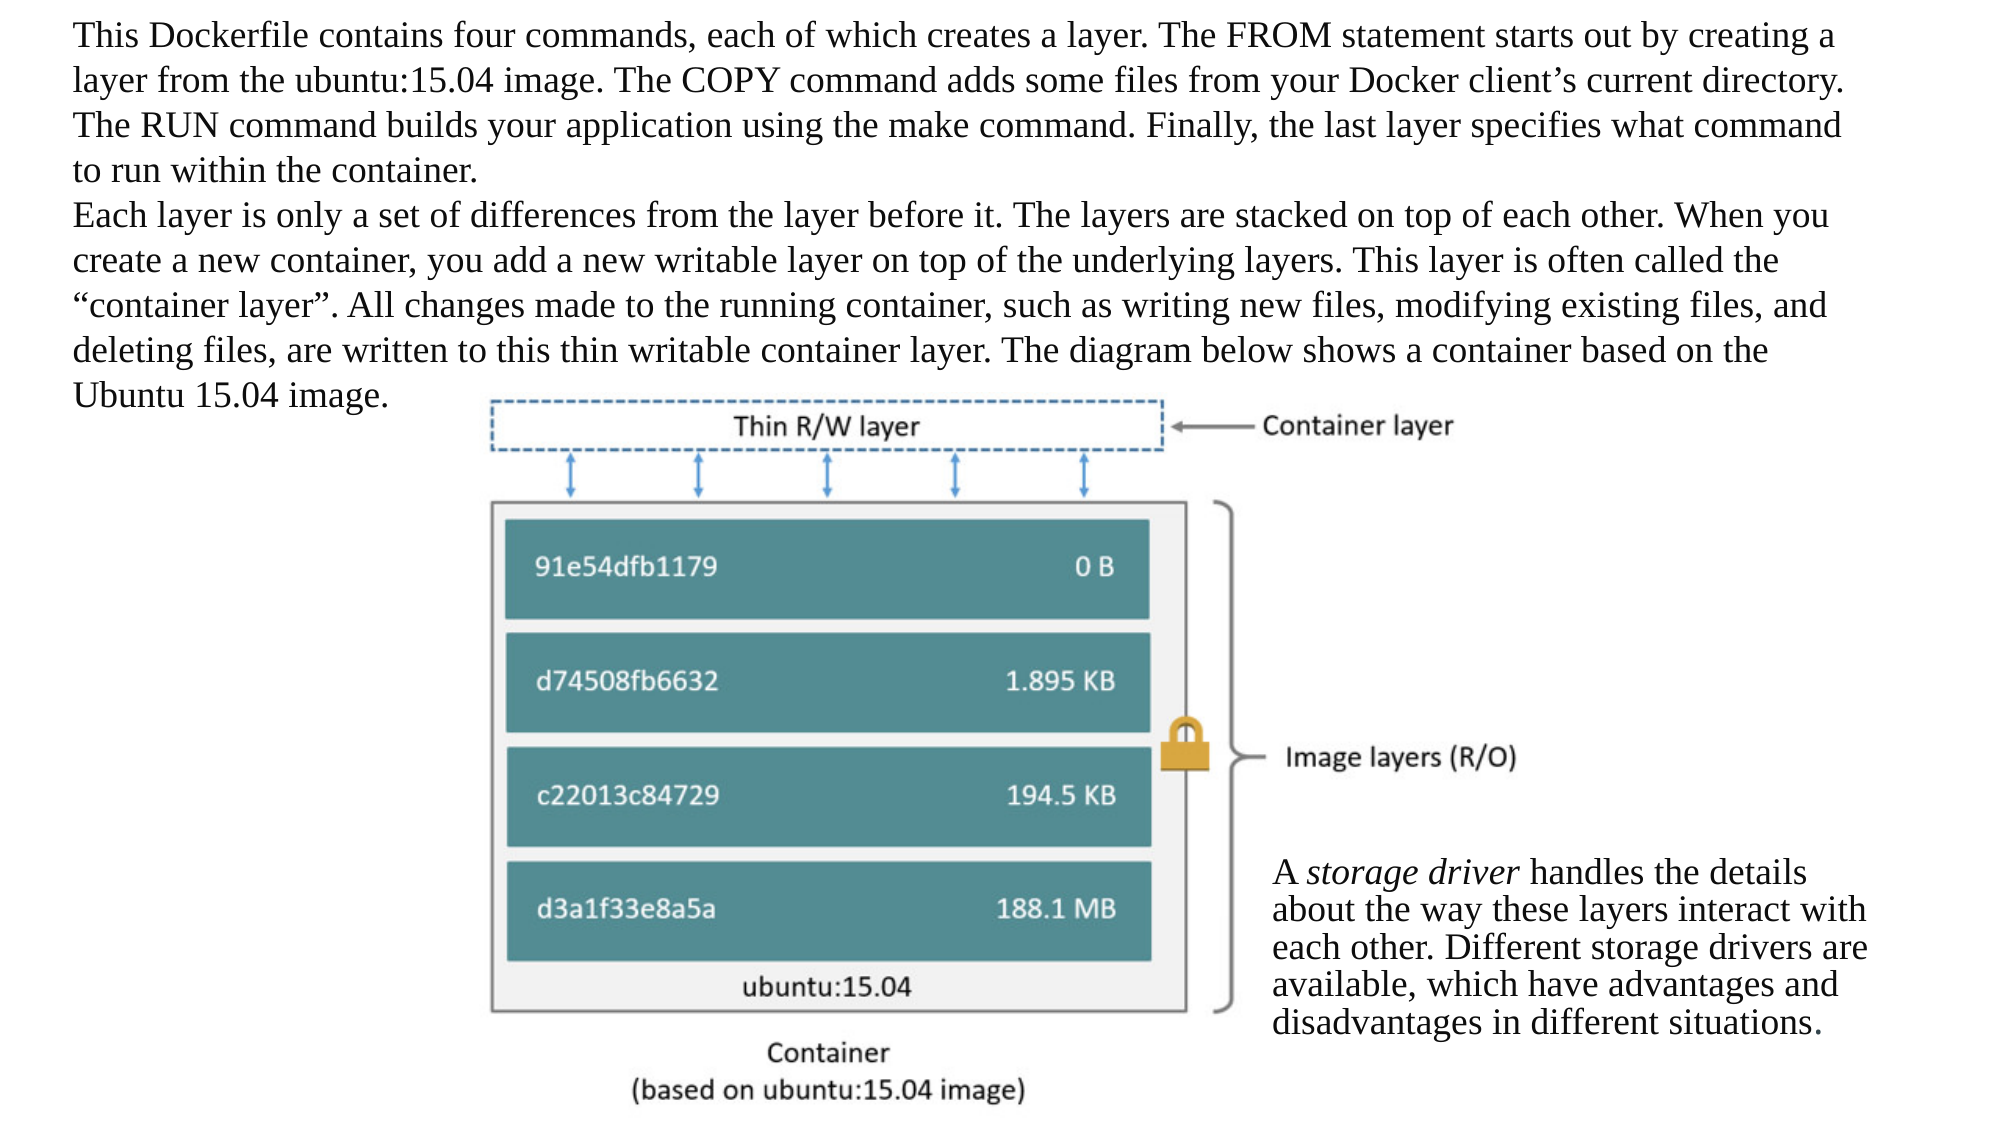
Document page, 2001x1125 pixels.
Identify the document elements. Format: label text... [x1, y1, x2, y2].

picture [479, 392, 1535, 1125]
text_box A storage driver handles the details about the way these layers interact with each other. Different storage drivers are available, which have advantages and disadvantages in different situations. [1535, 846, 1907, 1050]
text_box This Dockerfile contains four commands, each of which creates a layer. The FROM statement starts out by creating a layer from the ubuntu:15.04 image. The COPY command adds some files from your Docker client’s current directory. The RUN command builds your application using the make command. Finally, the last layer specifies what command to run within the container. Each layer is only a set of differences from the layer before it. The layers are stacked on top of each other. When you create a new container, you add a new writable layer on top of the underlying layers. This layer is often called the “container layer”. All changes made to the running container, such as writing new files, modifying existing files, and deleting files, are written to this thin writable container layer. The diagram below shows a container based on the Ubuntu 15.04 image. [57, 2, 1885, 422]
